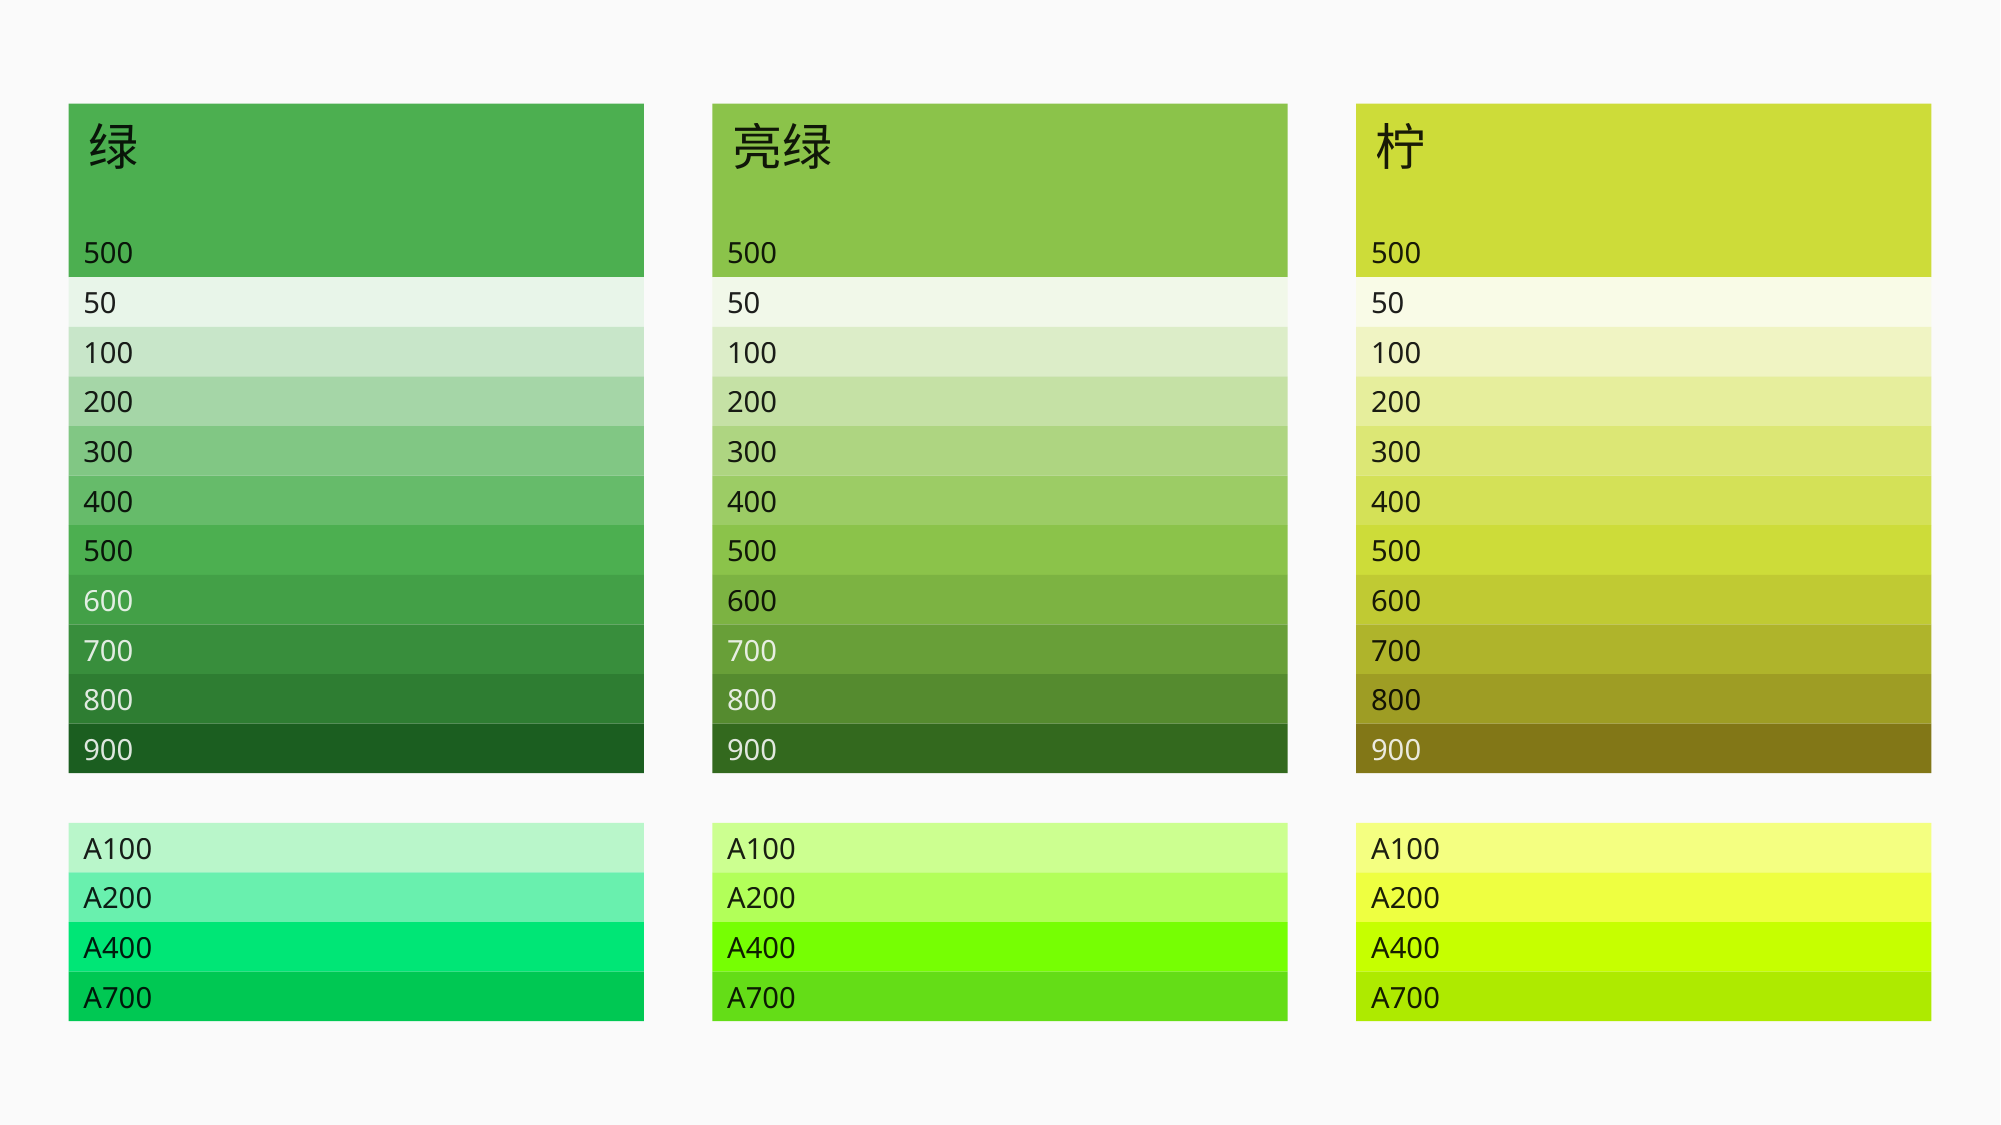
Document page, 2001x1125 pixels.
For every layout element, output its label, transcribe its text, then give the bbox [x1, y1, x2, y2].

text_box 亮绿 [717, 108, 848, 183]
text_box 500 [1355, 103, 1932, 276]
text_box 300 [711, 425, 1289, 475]
text_box 900 [1355, 723, 1932, 774]
text_box 800 [1355, 673, 1932, 723]
text_box 200 [68, 375, 645, 425]
text_box 200 [1355, 375, 1932, 425]
text_box A700 [68, 971, 645, 1022]
text_box A200 [1355, 871, 1932, 921]
text_box 绿 [73, 108, 154, 183]
text_box 900 [711, 723, 1289, 774]
text_box 700 [711, 623, 1289, 673]
text_box A100 [1355, 822, 1932, 871]
text_box 100 [1355, 326, 1932, 375]
text_box A400 [711, 921, 1289, 971]
text_box 50 [1355, 276, 1932, 326]
text_box A700 [711, 971, 1289, 1022]
text_box 100 [68, 326, 645, 375]
text_box 200 [711, 375, 1289, 425]
text_box A700 [1355, 971, 1932, 1022]
text_box 800 [68, 673, 645, 723]
text_box 300 [1355, 425, 1932, 475]
text_box A200 [68, 871, 645, 921]
text_box A400 [68, 921, 645, 971]
text_box A400 [1355, 921, 1932, 971]
text_box 900 [68, 723, 645, 774]
text_box 100 [711, 326, 1289, 375]
text_box 600 [1355, 574, 1932, 623]
text_box 400 [68, 475, 645, 524]
text_box 600 [711, 574, 1289, 623]
text_box 700 [1355, 623, 1932, 673]
text_box A100 [711, 822, 1289, 871]
text_box 400 [711, 475, 1289, 524]
text_box 400 [1355, 475, 1932, 524]
text_box 300 [68, 425, 645, 475]
text_box 50 [68, 276, 645, 326]
text_box 700 [68, 623, 645, 673]
text_box A200 [711, 871, 1289, 921]
text_box 500 [711, 103, 1289, 276]
text_box 600 [68, 574, 645, 623]
text_box 500 [711, 524, 1289, 574]
text_box 500 [1355, 524, 1932, 574]
text_box A100 [68, 822, 645, 871]
text_box 50 [711, 276, 1289, 326]
text_box 500 [68, 103, 645, 276]
text_box 800 [711, 673, 1289, 723]
text_box 柠 [1361, 108, 1441, 183]
text_box 500 [68, 524, 645, 574]
